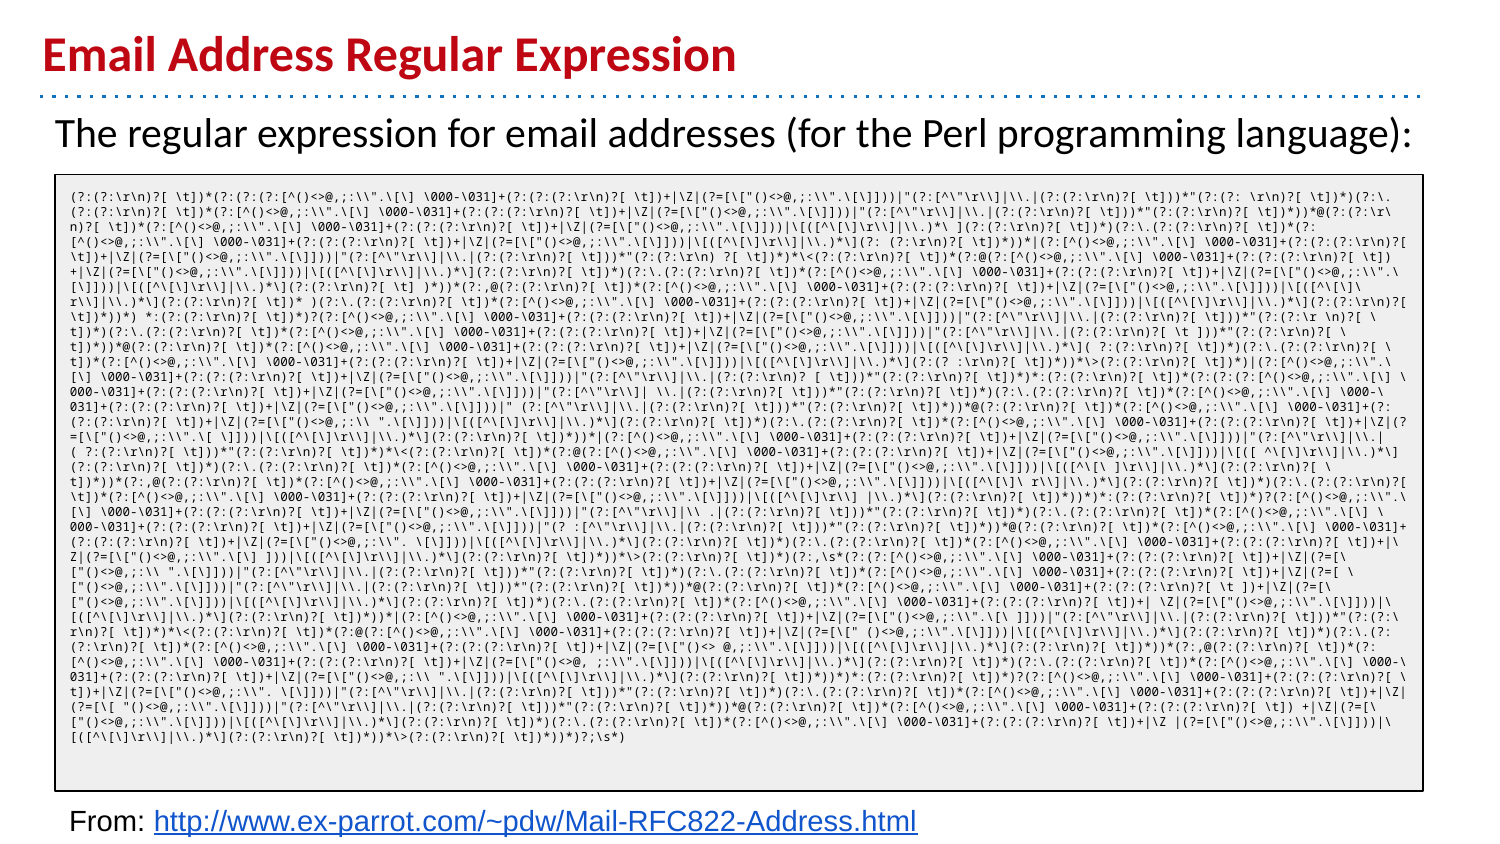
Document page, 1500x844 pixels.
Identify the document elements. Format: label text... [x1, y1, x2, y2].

title Email Address Regular Expression [27, 15, 1378, 97]
text_box From: http://www.ex-parrot.com/~pdw/Mail-RFC822-Address.html [54, 787, 1447, 836]
text_box (?:(?:\r\n)?[ \t])*(?:(?:(?:[^()<>@,;:\\".\[\] \000-\031]+(?:(?:(?:\r\n)?[ \t])+|\Z|(?=[\["()<>@,;:\\".\[\]]))|"(?:[^\"\r\\]|\\.|(?:(?:\r\n)?[ \t]))*"(?:(?: \r\n)?[ \t])*)(?:\.(?:(?:\r\n)?[ \t])*(?:[^()<>@,;:\\".\[\] \000-\031]+(?:(?:(?:\r\n)?[ \t])+|\Z|(?=[\["()<>@,;:\\".\[\]]))|"(?:[^\"\r\\]|\\.|(?:(?:\r\n)?[ \t]))*"(?:(?:\r\n)?[ \t])*))*@(?:(?:\r\n)?[ \t])*(?:[^()<>@,;:\\".\[\] \000-\031]+(?:(?:(?:\r\n)?[ \t])+|\Z|(?=[\["()<>@,;:\\".\[\]]))|\[([^\[\]\r\\]|\\.)*\ ](?:(?:\r\n)?[ \t])*)(?:\.(?:(?:\r\n)?[ \t])*(?:[^()<>@,;:\\".\[\] \000-\031]+(?:(?:(?:\r\n)?[ \t])+|\Z|(?=[\["()<>@,;:\\".\[\]]))|\[([^\[\]\r\\]|\\.)*\](?: (?:\r\n)?[ \t])*))*|(?:[^()<>@,;:\\".\[\] \000-\031]+(?:(?:(?:\r\n)?[ \t])+|\Z|(?=[\["()<>@,;:\\".\[\]]))|"(?:[^\"\r\\]|\\.|(?:(?:\r\n)?[ \t]))*"(?:(?:\r\n) ?[ \t])*)*\<(?:(?:\r\n)?[ \t])*(?:@(?:[^()<>@,;:\\".\[\] \000-\031]+(?:(?:(?:\r\n)?[ \t])+|\Z|(?=[\["()<>@,;:\\".\[\]]))|\[([^\[\]\r\\]|\\.)*\](?:(?:\r\n)?[ \t])*)(?:\.(?:(?:\r\n)?[ \t])*(?:[^()<>@,;:\\".\[\] \000-\031]+(?:(?:(?:\r\n)?[ \t])+|\Z|(?=[\["()<>@,;:\\".\[\]]))|\[([^\[\]\r\\]|\\.)*\](?:(?:\r\n)?[ \t] )*))*(?:,@(?:(?:\r\n)?[ \t])*(?:[^()<>@,;:\\".\[\] \000-\031]+(?:(?:(?:\r\n)?[ \t])+|\Z|(?=[\["()<>@,;:\\".\[\]]))|\[([^\[\]\r\\]|\\.)*\](?:(?:\r\n)?[ \t])* )(?:\.(?:(?:\r\n)?[ \t])*(?:[^()<>@,;:\\".\[\] \000-\031]+(?:(?:(?:\r\n)?[ \t])+|\Z|(?=[\["()<>@,;:\\".\[\]]))|\[([^\[\]\r\\]|\\.)*\](?:(?:\r\n)?[ \t])*))*) *:(?:(?:\r\n)?[ \t])*)?(?:[^()<>@,;:\\".\[\] \000-\031]+(?:(?:(?:\r\n)?[ \t])+|\Z|(?=[\["()<>@,;:\\".\[\]]))|"(?:[^\"\r\\]|\\.|(?:(?:\r\n)?[ \t]))*"(?:(?:\r \n)?[ \t])*)(?:\.(?:(?:\r\n)?[ \t])*(?:[^()<>@,;:\\".\[\] \000-\031]+(?:(?:(?:\r\n)?[ \t])+|\Z|(?=[\["()<>@,;:\\".\[\]]))|"(?:[^\"\r\\]|\\.|(?:(?:\r\n)?[ \t ]))*"(?:(?:\r\n)?[ \t])*))*@(?:(?:\r\n)?[ \t])*(?:[^()<>@,;:\\".\[\] \000-\031]+(?:(?:(?:\r\n)?[ \t])+|\Z|(?=[\["()<>@,;:\\".\[\]]))|\[([^\[\]\r\\]|\\.)*\]( ?:(?:\r\n)?[ \t])*)(?:\.(?:(?:\r\n)?[ \t])*(?:[^()<>@,;:\\".\[\] \000-\031]+(?:(?:(?:\r\n)?[ \t])+|\Z|(?=[\["()<>@,;:\\".\[\]]))|\[([^\[\]\r\\]|\\.)*\](?:(? :\r\n)?[ \t])*))*\>(?:(?:\r\n)?[ \t])*)|(?:[^()<>@,;:\\".\[\] \000-\031]+(?:(?:(?:\r\n)?[ \t])+|\Z|(?=[\["()<>@,;:\\".\[\]]))|"(?:[^\"\r\\]|\\.|(?:(?:\r\n)? [ \t]))*"(?:(?:\r\n)?[ \t])*)*:(?:(?:\r\n)?[ \t])*(?:(?:(?:[^()<>@,;:\\".\[\] \000-\031]+(?:(?:(?:\r\n)?[ \t])+|\Z|(?=[\["()<>@,;:\\".\[\]]))|"(?:[^\"\r\\]| \\.|(?:(?:\r\n)?[ \t]))*"(?:(?:\r\n)?[ \t])*)(?:\.(?:(?:\r\n)?[ \t])*(?:[^()<>@,;:\\".\[\] \000-\031]+(?:(?:(?:\r\n)?[ \t])+|\Z|(?=[\["()<>@,;:\\".\[\]]))|" (?:[^\"\r\\]|\\.|(?:(?:\r\n)?[ \t]))*"(?:(?:\r\n)?[ \t])*))*@(?:(?:\r\n)?[ \t])*(?:[^()<>@,;:\\".\[\] \000-\031]+(?:(?:(?:\r\n)?[ \t])+|\Z|(?=[\["()<>@,;:\\ ".\[\]]))|\[([^\[\]\r\\]|\\.)*\](?:(?:\r\n)?[ \t])*)(?:\.(?:(?:\r\n)?[ \t])*(?:[^()<>@,;:\\".\[\] \000-\031]+(?:(?:(?:\r\n)?[ \t])+|\Z|(?=[\["()<>@,;:\\".\[ \]]))|\[([^\[\]\r\\]|\\.)*\](?:(?:\r\n)?[ \t])*))*|(?:[^()<>@,;:\\".\[\] \000-\031]+(?:(?:(?:\r\n)?[ \t])+|\Z|(?=[\["()<>@,;:\\".\[\]]))|"(?:[^\"\r\\]|\\.|( ?:(?:\r\n)?[ \t]))*"(?:(?:\r\n)?[ \t])*)*\<(?:(?:\r\n)?[ \t])*(?:@(?:[^()<>@,;:\\".\[\] \000-\031]+(?:(?:(?:\r\n)?[ \t])+|\Z|(?=[\["()<>@,;:\\".\[\]]))|\[([ ^\[\]\r\\]|\\.)*\](?:(?:\r\n)?[ \t])*)(?:\.(?:(?:\r\n)?[ \t])*(?:[^()<>@,;:\\".\[\] \000-\031]+(?:(?:(?:\r\n)?[ \t])+|\Z|(?=[\["()<>@,;:\\".\[\]]))|\[([^\[\ ]\r\\]|\\.)*\](?:(?:\r\n)?[ \t])*))*(?:,@(?:(?:\r\n)?[ \t])*(?:[^()<>@,;:\\".\[\] \000-\031]+(?:(?:(?:\r\n)?[ \t])+|\Z|(?=[\["()<>@,;:\\".\[\]]))|\[([^\[\]\ r\\]|\\.)*\](?:(?:\r\n)?[ \t])*)(?:\.(?:(?:\r\n)?[ \t])*(?:[^()<>@,;:\\".\[\] \000-\031]+(?:(?:(?:\r\n)?[ \t])+|\Z|(?=[\["()<>@,;:\\".\[\]]))|\[([^\[\]\r\\] |\\.)*\](?:(?:\r\n)?[ \t])*))*)*:(?:(?:\r\n)?[ \t])*)?(?:[^()<>@,;:\\".\[\] \000-\031]+(?:(?:(?:\r\n)?[ \t])+|\Z|(?=[\["()<>@,;:\\".\[\]]))|"(?:[^\"\r\\]|\\ .|(?:(?:\r\n)?[ \t]))*"(?:(?:\r\n)?[ \t])*)(?:\.(?:(?:\r\n)?[ \t])*(?:[^()<>@,;:\\".\[\] \000-\031]+(?:(?:(?:\r\n)?[ \t])+|\Z|(?=[\["()<>@,;:\\".\[\]]))|"(? :[^\"\r\\]|\\.|(?:(?:\r\n)?[ \t]))*"(?:(?:\r\n)?[ \t])*))*@(?:(?:\r\n)?[ \t])*(?:[^()<>@,;:\\".\[\] \000-\031]+(?:(?:(?:\r\n)?[ \t])+|\Z|(?=[\["()<>@,;:\\". \[\]]))|\[([^\[\]\r\\]|\\.)*\](?:(?:\r\n)?[ \t])*)(?:\.(?:(?:\r\n)?[ \t])*(?:[^()<>@,;:\\".\[\] \000-\031]+(?:(?:(?:\r\n)?[ \t])+|\Z|(?=[\["()<>@,;:\\".\[\] ]))|\[([^\[\]\r\\]|\\.)*\](?:(?:\r\n)?[ \t])*))*\>(?:(?:\r\n)?[ \t])*)(?:,\s*(?:(?:[^()<>@,;:\\".\[\] \000-\031]+(?:(?:(?:\r\n)?[ \t])+|\Z|(?=[\["()<>@,;:\\ ".\[\]]))|"(?:[^\"\r\\]|\\.|(?:(?:\r\n)?[ \t]))*"(?:(?:\r\n)?[ \t])*)(?:\.(?:(?:\r\n)?[ \t])*(?:[^()<>@,;:\\".\[\] \000-\031]+(?:(?:(?:\r\n)?[ \t])+|\Z|(?=[ \["()<>@,;:\\".\[\]]))|"(?:[^\"\r\\]|\\.|(?:(?:\r\n)?[ \t]))*"(?:(?:\r\n)?[ \t])*))*@(?:(?:\r\n)?[ \t])*(?:[^()<>@,;:\\".\[\] \000-\031]+(?:(?:(?:\r\n)?[ \t ])+|\Z|(?=[\["()<>@,;:\\".\[\]]))|\[([^\[\]\r\\]|\\.)*\](?:(?:\r\n)?[ \t])*)(?:\.(?:(?:\r\n)?[ \t])*(?:[^()<>@,;:\\".\[\] \000-\031]+(?:(?:(?:\r\n)?[ \t])+| \Z|(?=[\["()<>@,;:\\".\[\]]))|\[([^\[\]\r\\]|\\.)*\](?:(?:\r\n)?[ \t])*))*|(?:[^()<>@,;:\\".\[\] \000-\031]+(?:(?:(?:\r\n)?[ \t])+|\Z|(?=[\["()<>@,;:\\".\[\ ]]))|"(?:[^\"\r\\]|\\.|(?:(?:\r\n)?[ \t]))*"(?:(?:\r\n)?[ \t])*)*\<(?:(?:\r\n)?[ \t])*(?:@(?:[^()<>@,;:\\".\[\] \000-\031]+(?:(?:(?:\r\n)?[ \t])+|\Z|(?=[\[" ()<>@,;:\\".\[\]]))|\[([^\[\]\r\\]|\\.)*\](?:(?:\r\n)?[ \t])*)(?:\.(?:(?:\r\n)?[ \t])*(?:[^()<>@,;:\\".\[\] \000-\031]+(?:(?:(?:\r\n)?[ \t])+|\Z|(?=[\["()<> @,;:\\".\[\]]))|\[([^\[\]\r\\]|\\.)*\](?:(?:\r\n)?[ \t])*))*(?:,@(?:(?:\r\n)?[ \t])*(?:[^()<>@,;:\\".\[\] \000-\031]+(?:(?:(?:\r\n)?[ \t])+|\Z|(?=[\["()<>@, ;:\\".\[\]]))|\[([^\[\]\r\\]|\\.)*\](?:(?:\r\n)?[ \t])*)(?:\.(?:(?:\r\n)?[ \t])*(?:[^()<>@,;:\\".\[\] \000-\031]+(?:(?:(?:\r\n)?[ \t])+|\Z|(?=[\["()<>@,;:\\ ".\[\]]))|\[([^\[\]\r\\]|\\.)*\](?:(?:\r\n)?[ \t])*))*)*:(?:(?:\r\n)?[ \t])*)?(?:[^()<>@,;:\\".\[\] \000-\031]+(?:(?:(?:\r\n)?[ \t])+|\Z|(?=[\["()<>@,;:\\". \[\]]))|"(?:[^\"\r\\]|\\.|(?:(?:\r\n)?[ \t]))*"(?:(?:\r\n)?[ \t])*)(?:\.(?:(?:\r\n)?[ \t])*(?:[^()<>@,;:\\".\[\] \000-\031]+(?:(?:(?:\r\n)?[ \t])+|\Z|(?=[\[ "()<>@,;:\\".\[\]]))|"(?:[^\"\r\\]|\\.|(?:(?:\r\n)?[ \t]))*"(?:(?:\r\n)?[ \t])*))*@(?:(?:\r\n)?[ \t])*(?:[^()<>@,;:\\".\[\] \000-\031]+(?:(?:(?:\r\n)?[ \t]) +|\Z|(?=[\["()<>@,;:\\".\[\]]))|\[([^\[\]\r\\]|\\.)*\](?:(?:\r\n)?[ \t])*)(?:\.(?:(?:\r\n)?[ \t])*(?:[^()<>@,;:\\".\[\] \000-\031]+(?:(?:(?:\r\n)?[ \t])+|\Z |(?=[\["()<>@,;:\\".\[\]]))|\[([^\[\]\r\\]|\\.)*\](?:(?:\r\n)?[ \t])*))*\>(?:(?:\r\n)?[ \t])*))*)?;\s*) [54, 174, 1423, 787]
list The regular expression for email addresses (for the Perl programming language): [39, 91, 1460, 773]
